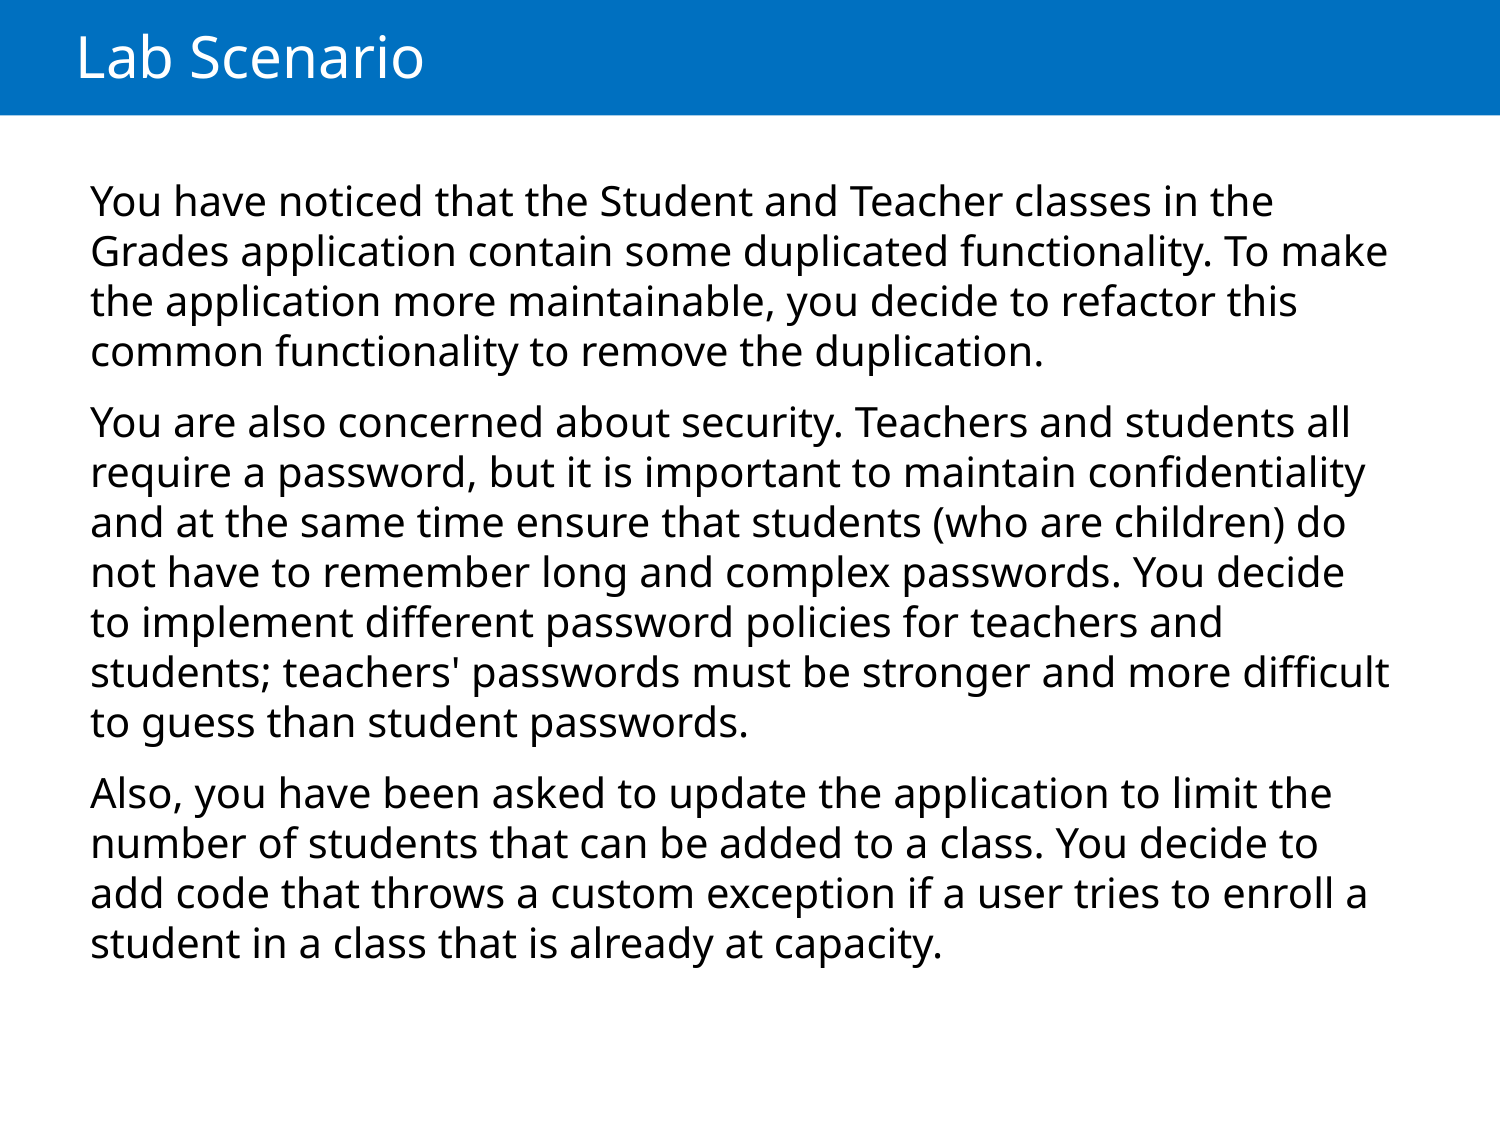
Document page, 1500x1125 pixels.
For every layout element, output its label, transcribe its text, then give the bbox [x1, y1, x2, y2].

title Lab Scenario [75, 0, 1351, 122]
text_box You have noticed that the Student and Teacher classes in the Grades application contain some duplicated functionality. To make the application more maintainable, you decide to refactor this common functionality to remove the duplication. You are also concerned about security. Teachers and students all require a password, but it is important to maintain confidentiality and at the same time ensure that students (who are children) do not have to remember long and complex passwords. You decide to implement different password policies for teachers and students; teachers' passwords must be stronger and more difficult to guess than student passwords. Also, you have been asked to update the application to limit the number of students that can be added to a class. You decide to add code that throws a custom exception if a user tries to enroll a student in a class that is already at capacity. [75, 167, 1408, 1058]
